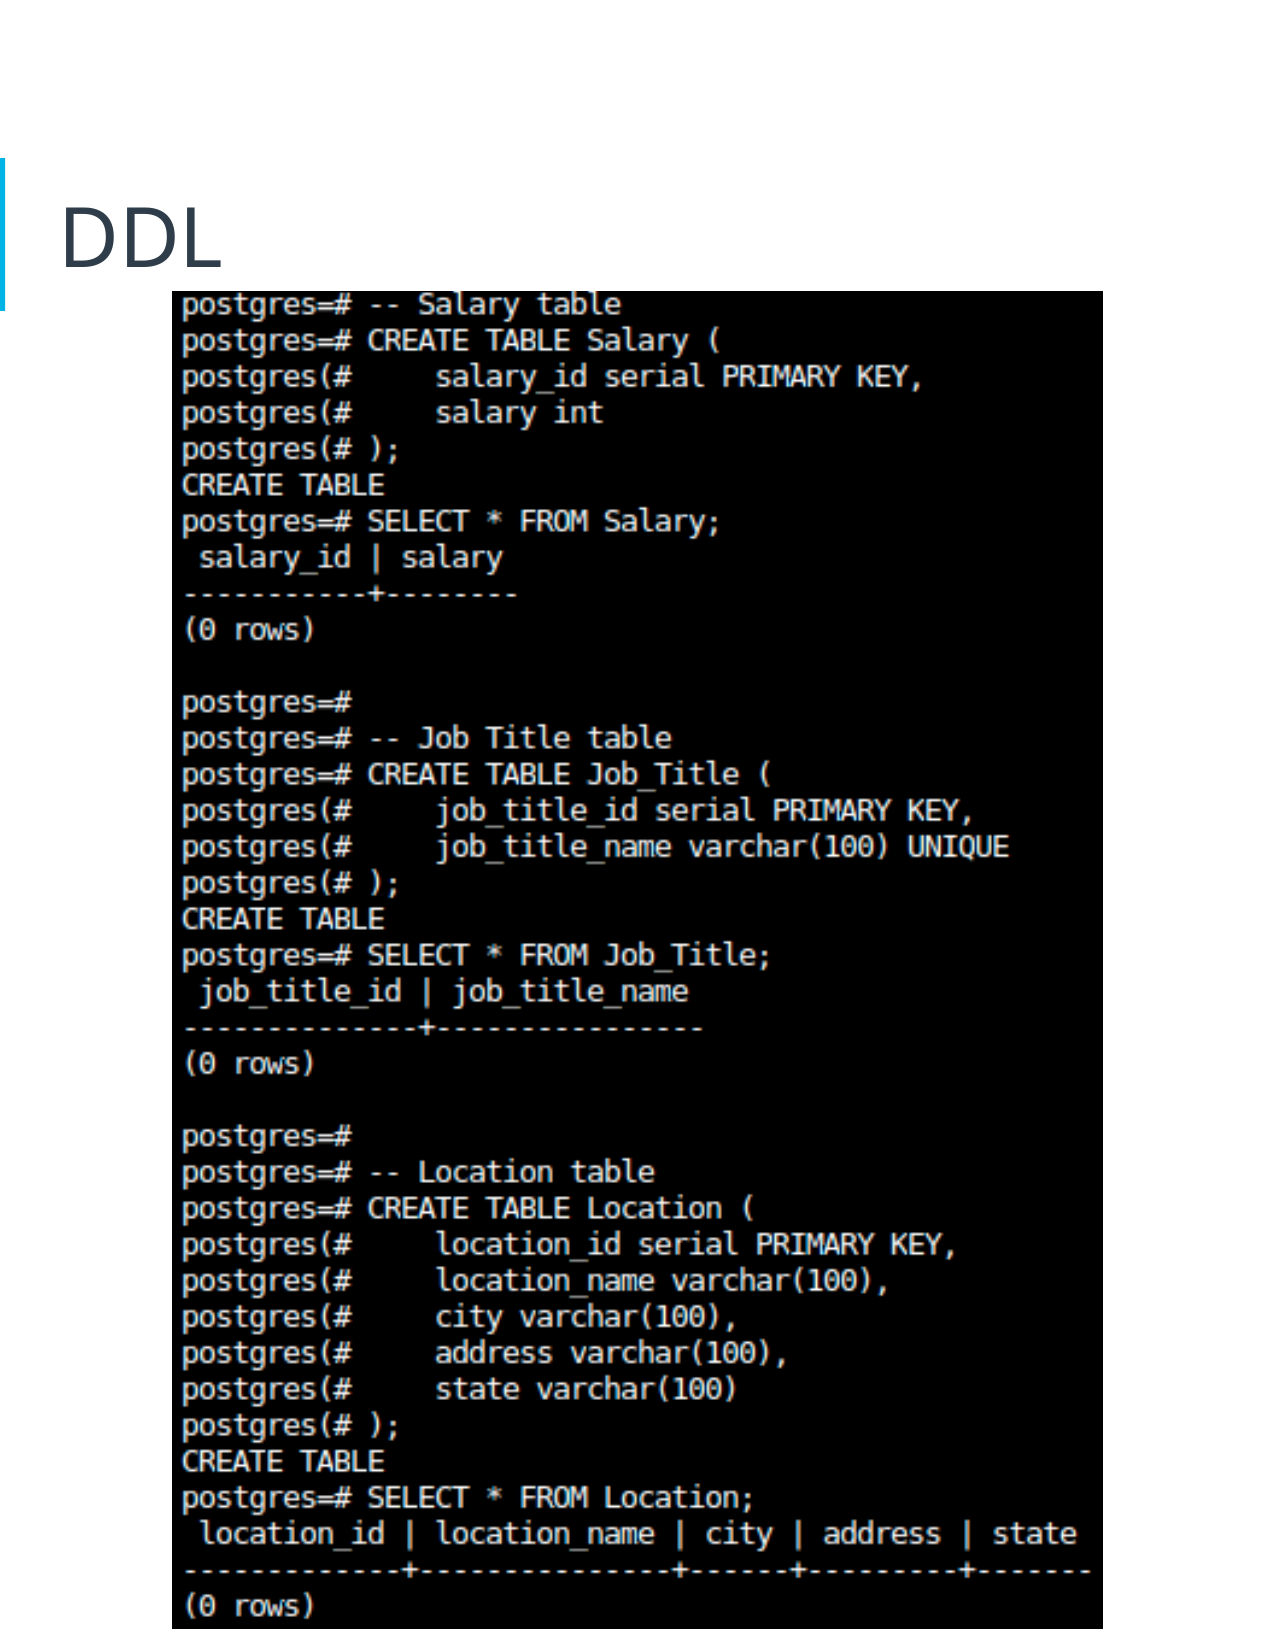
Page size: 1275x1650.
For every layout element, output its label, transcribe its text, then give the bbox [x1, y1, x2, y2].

picture [172, 291, 1103, 1630]
list [43, 282, 1232, 1639]
title DDL [43, 142, 1232, 282]
